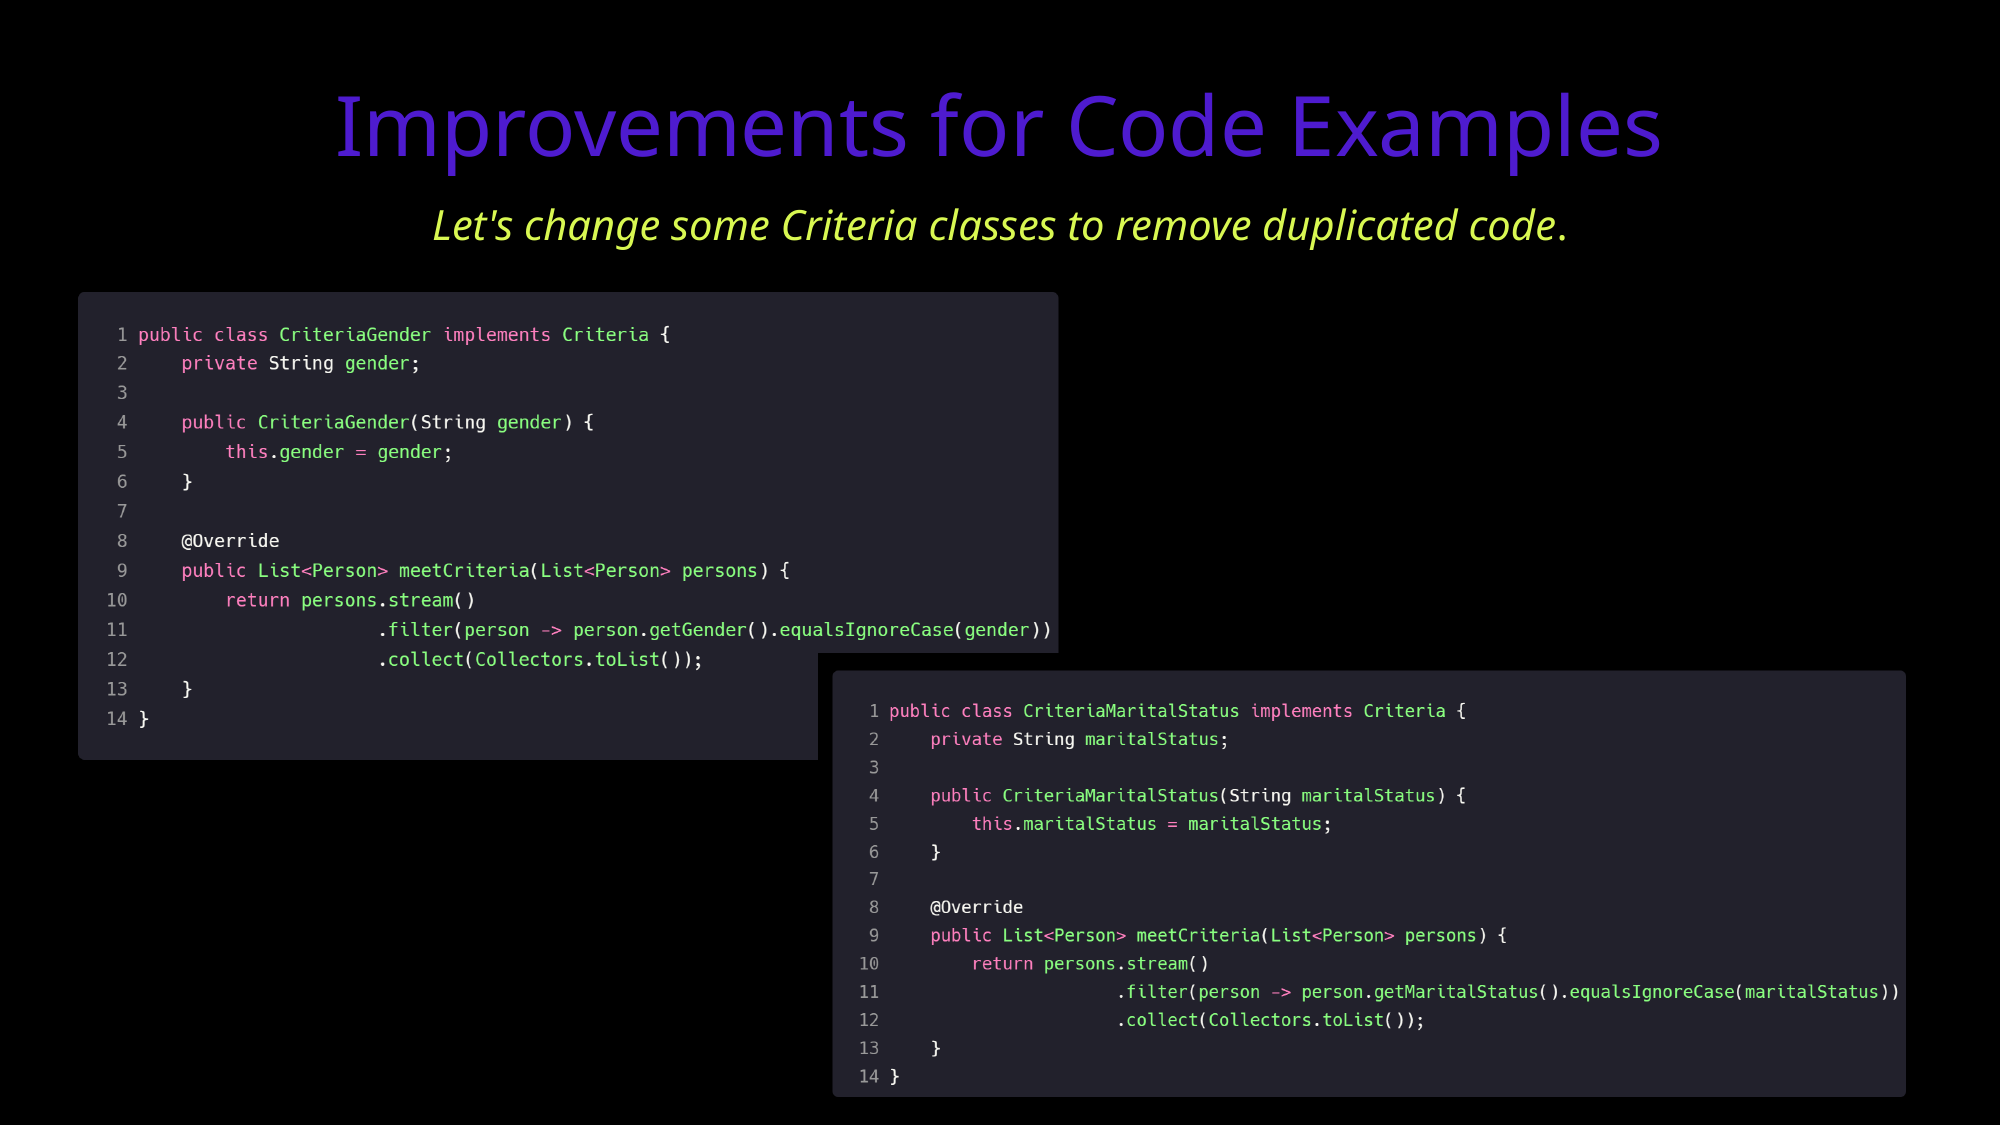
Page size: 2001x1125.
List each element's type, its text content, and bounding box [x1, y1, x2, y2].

picture [63, 272, 1920, 1114]
subtitle Let's change some Criteria classes to remove duplicated code. [183, 181, 1817, 274]
title Improvements for Code Examples [280, 22, 1720, 181]
